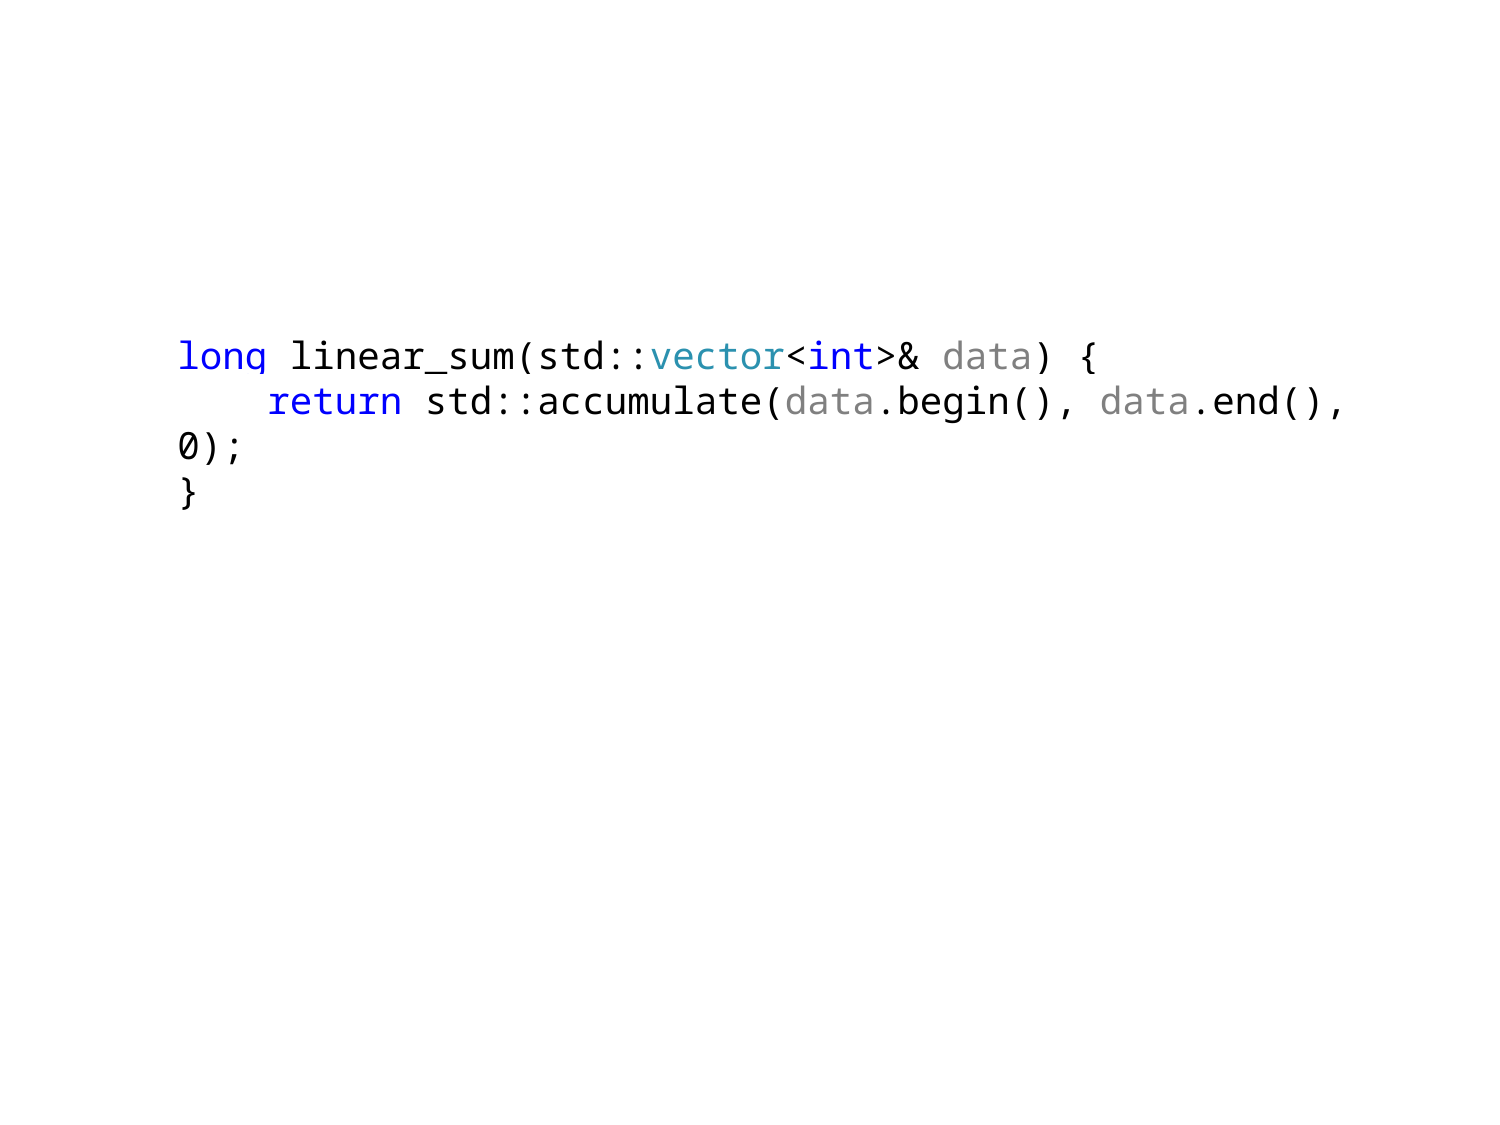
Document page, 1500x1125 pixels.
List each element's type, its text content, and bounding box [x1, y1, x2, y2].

text_box long linear_sum(std::vector<int>& data) { return std::accumulate(data.begin(), data.end(), 0); } [162, 324, 1363, 554]
